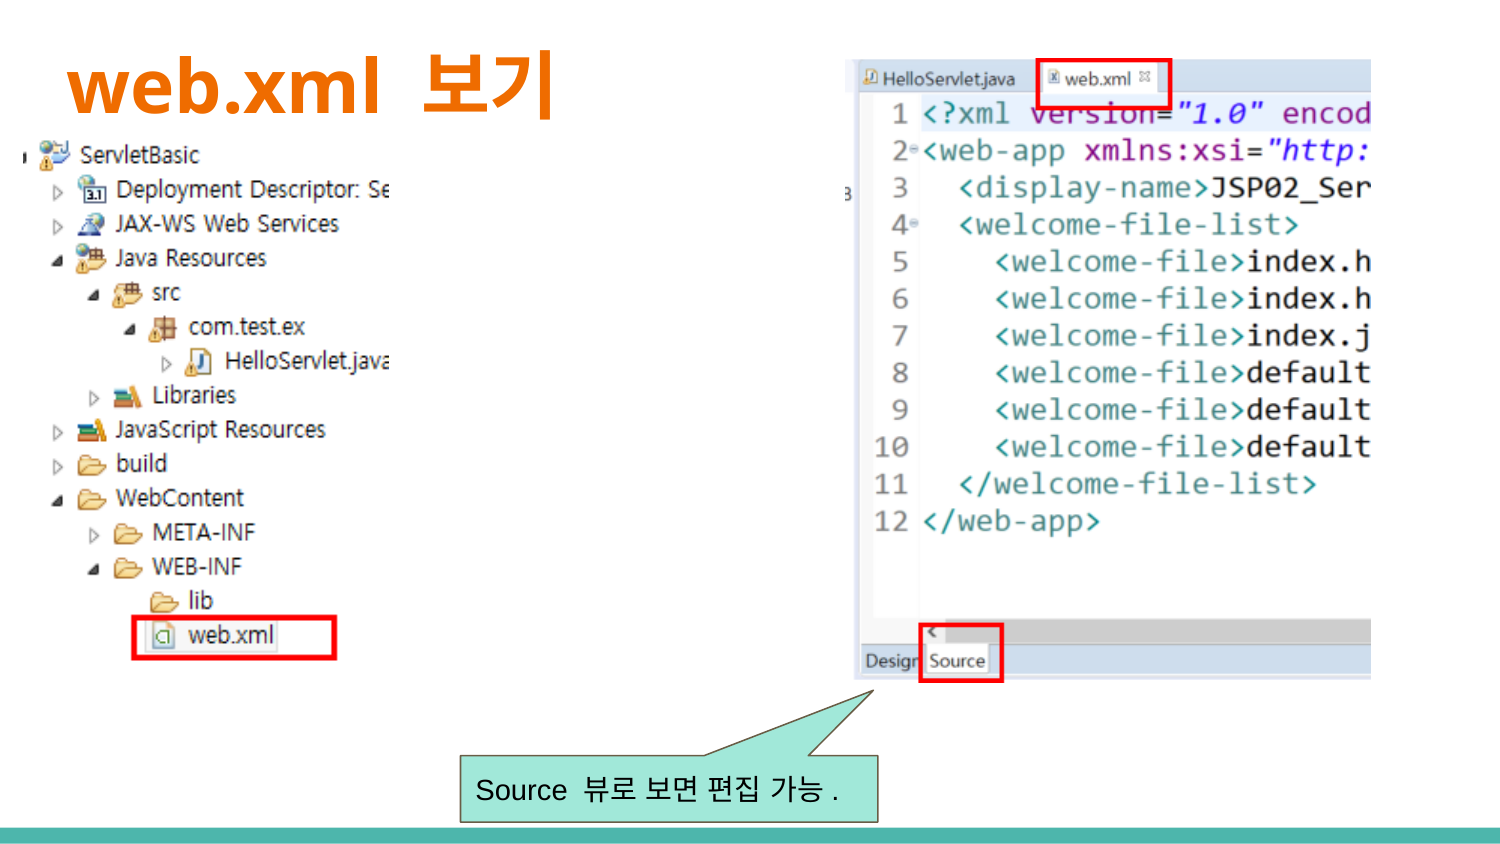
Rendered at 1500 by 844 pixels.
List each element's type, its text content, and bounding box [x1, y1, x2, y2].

text_box Source 뷰로 보면 편집 가능. [460, 690, 878, 823]
picture [23, 138, 390, 681]
picture [845, 58, 1371, 683]
title web.xml 보기 [51, 23, 1449, 140]
